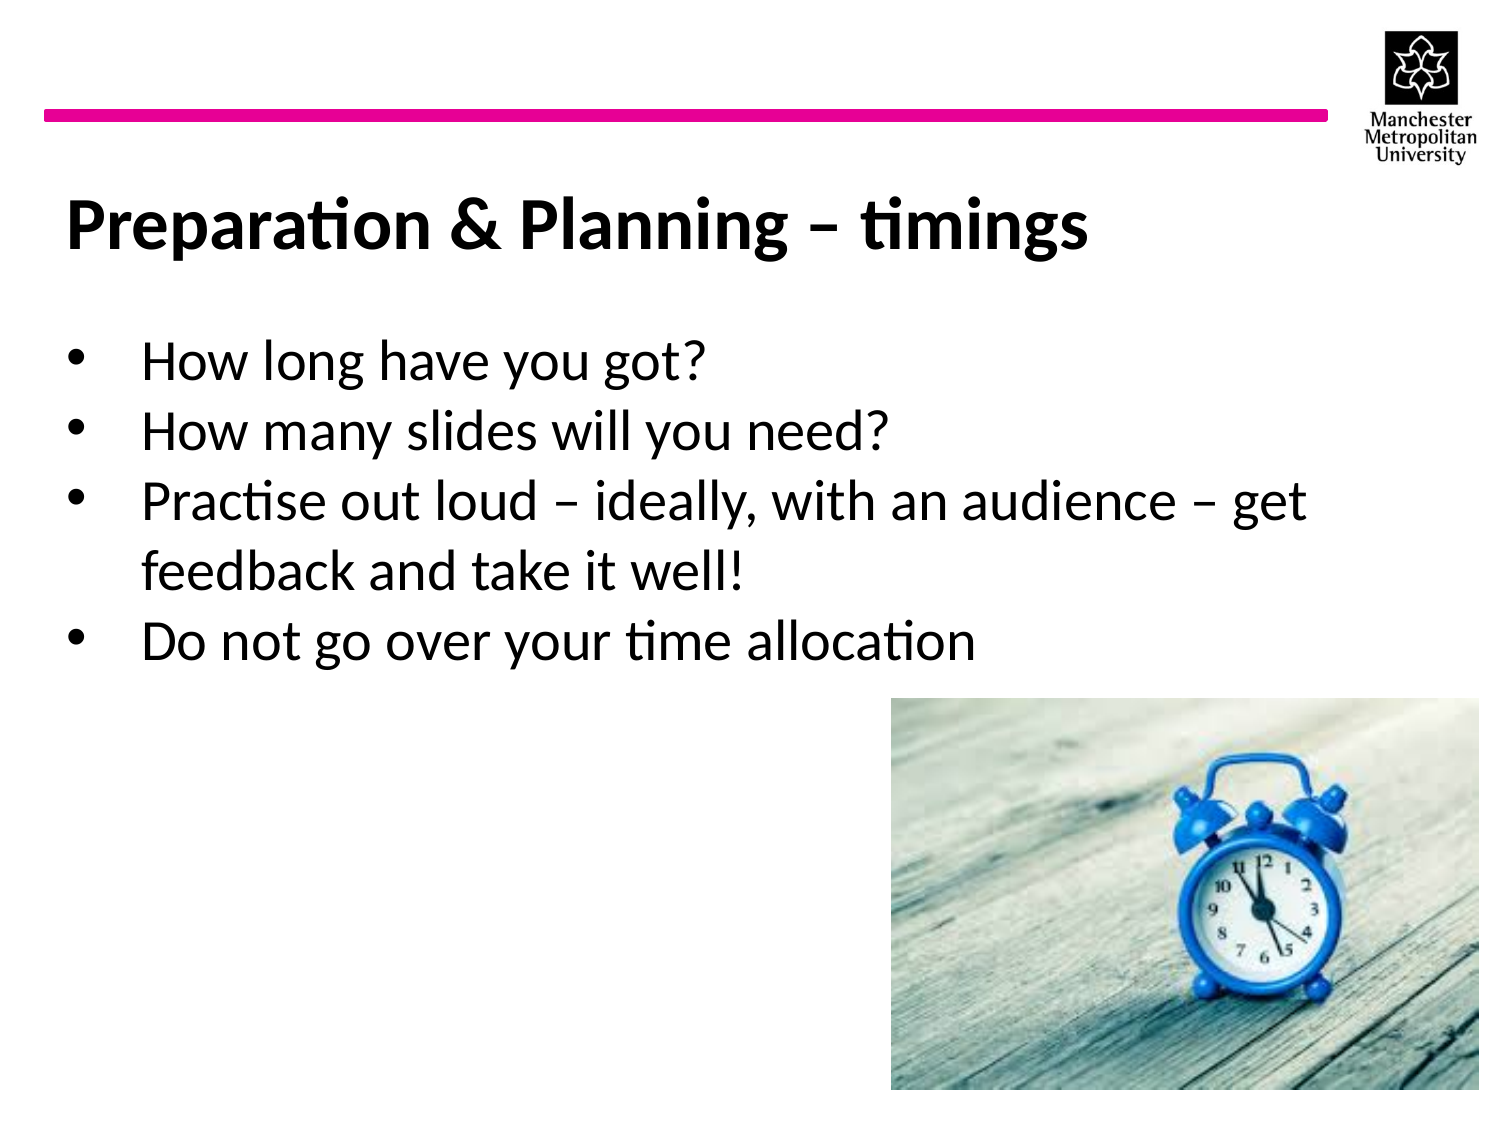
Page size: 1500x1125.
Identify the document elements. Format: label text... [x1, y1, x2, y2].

text_box How long have you got? How many slides will you need? Practise out loud – ideally, with an audience – get feedback and take it well! Do not go over your time allocation [51, 314, 1424, 680]
picture [891, 698, 1480, 1090]
text_box [44, 109, 1328, 122]
text_box Preparation & Planning – timings [51, 167, 1362, 273]
picture [1361, 27, 1480, 168]
